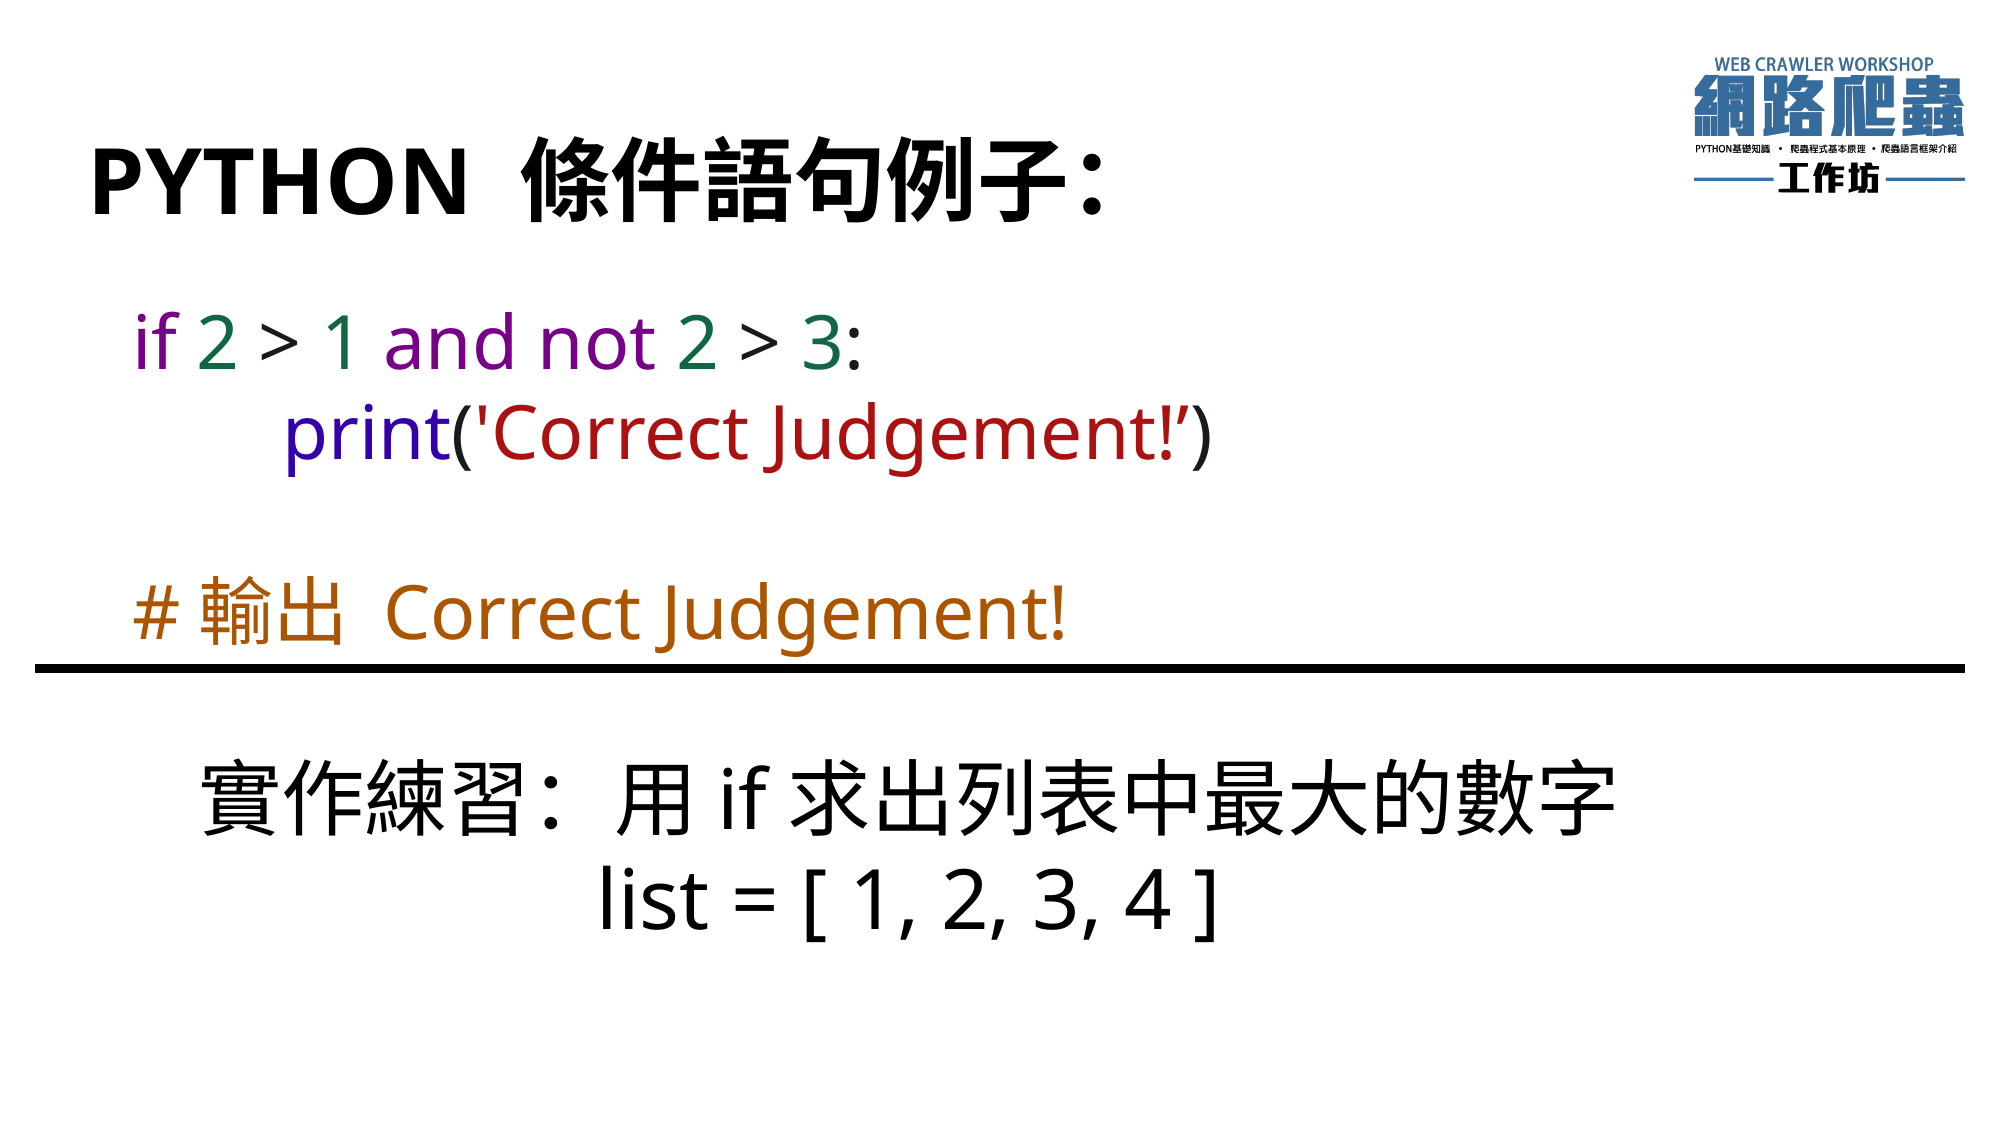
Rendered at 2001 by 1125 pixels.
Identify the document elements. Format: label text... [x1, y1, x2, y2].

text_box if 2 > 1 and not 2 > 3: print('Correct Judgement!’) #輸出 Correct Judgement! [117, 287, 1702, 667]
title PYTHON 條件語句例子： [72, 52, 1723, 317]
text_box 實作練習：用if求出列表中最大的數字 list = [ 1, 2, 3, 4 ] [117, 738, 1702, 956]
picture [1694, 57, 1965, 193]
